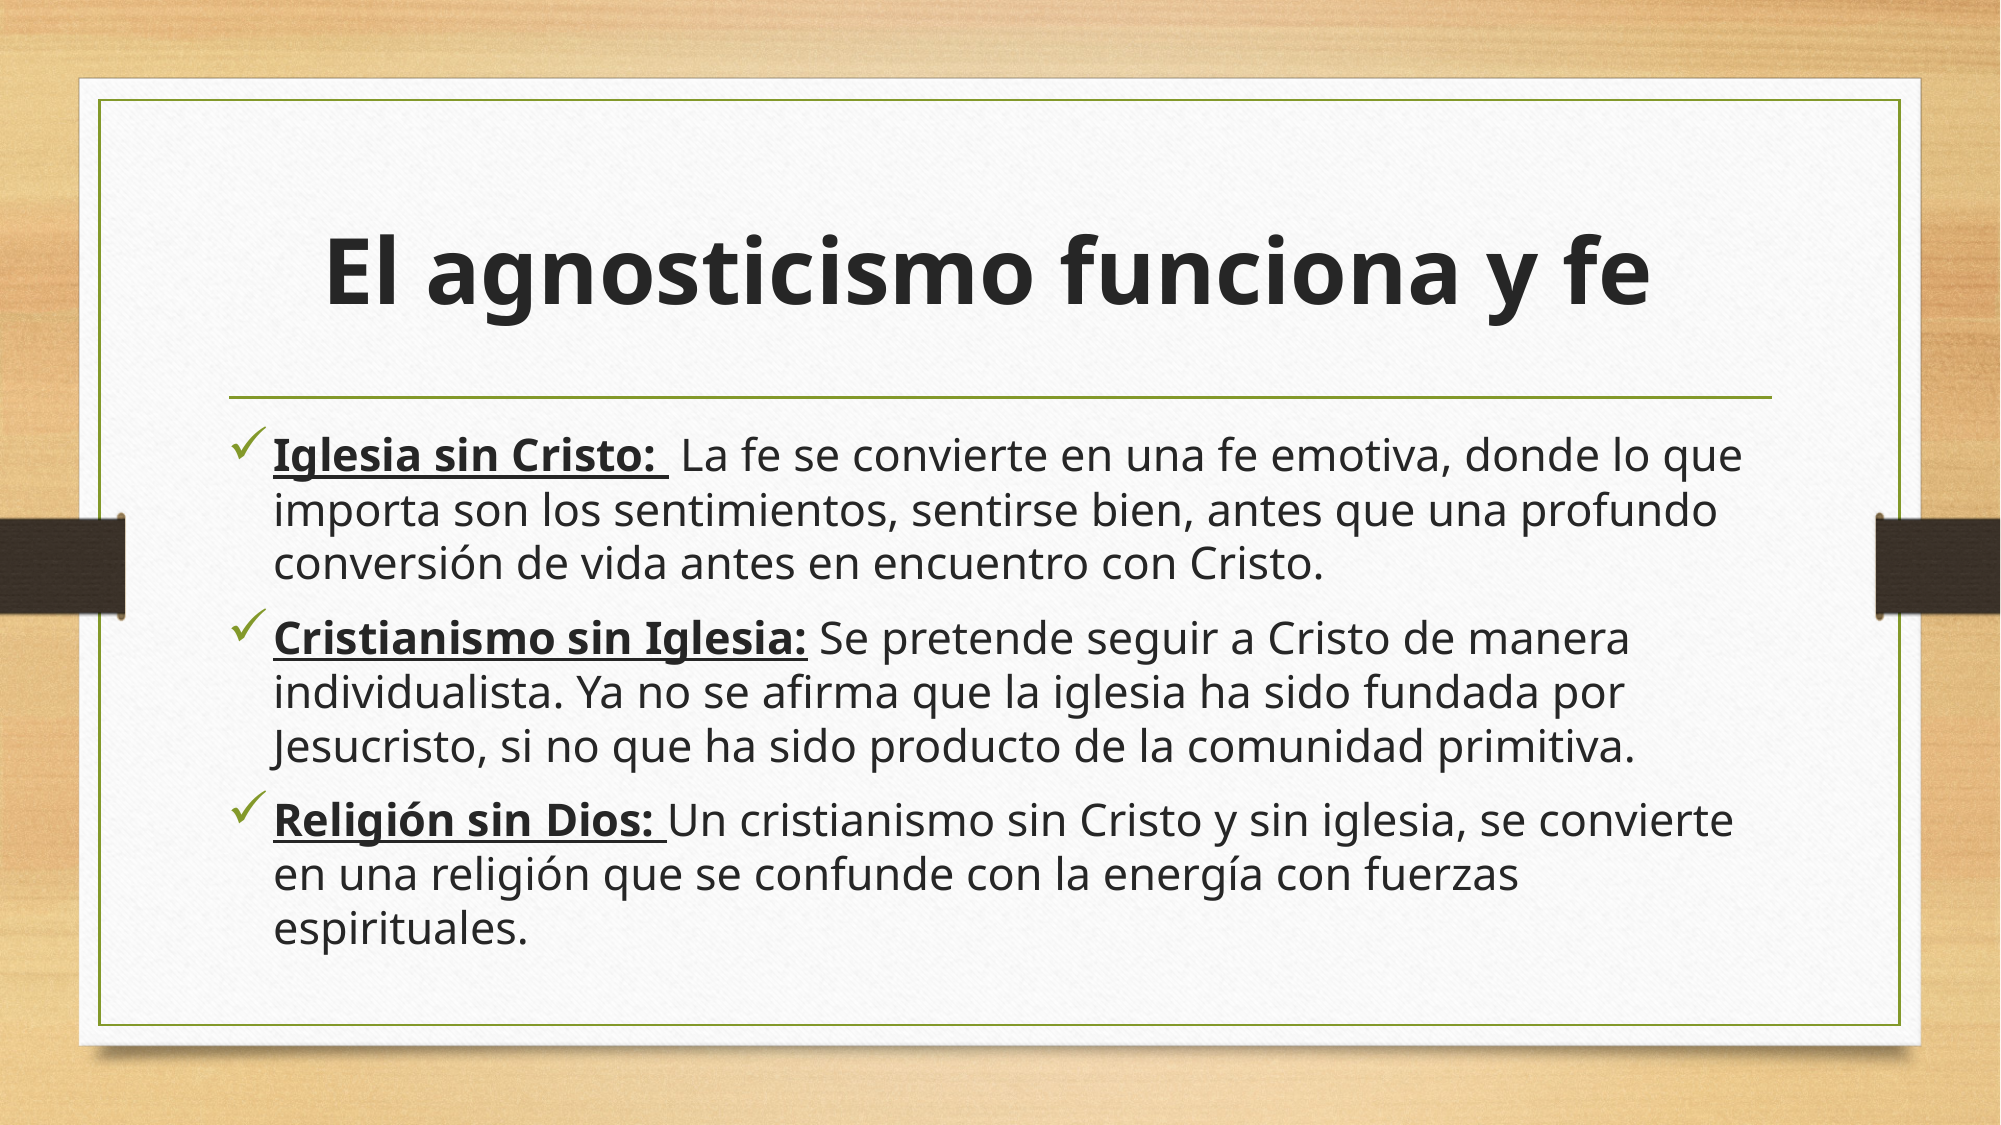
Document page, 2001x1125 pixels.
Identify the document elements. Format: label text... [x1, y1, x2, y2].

list Iglesia sin Cristo: La fe se convierte en una fe emotiva, donde lo que importa son los sentimientos, sentirse bien, antes que una profundo conversión de vida antes en encuentro con Cristo. Cristianismo sin Iglesia: Se pretende seguir a Cristo de manera individualista. Ya no se afirma que la iglesia ha sido fundada por Jesucristo, si no que ha sido producto de la comunidad primitiva. Religión sin Dios: Un cristianismo sin Cristo y sin iglesia, se convierte en una religión que se confunde con la energía con fuerzas espirituales. [212, 419, 1788, 964]
picture [0, 0, 2001, 1125]
title El agnosticismo funciona y fe [212, 161, 1788, 375]
